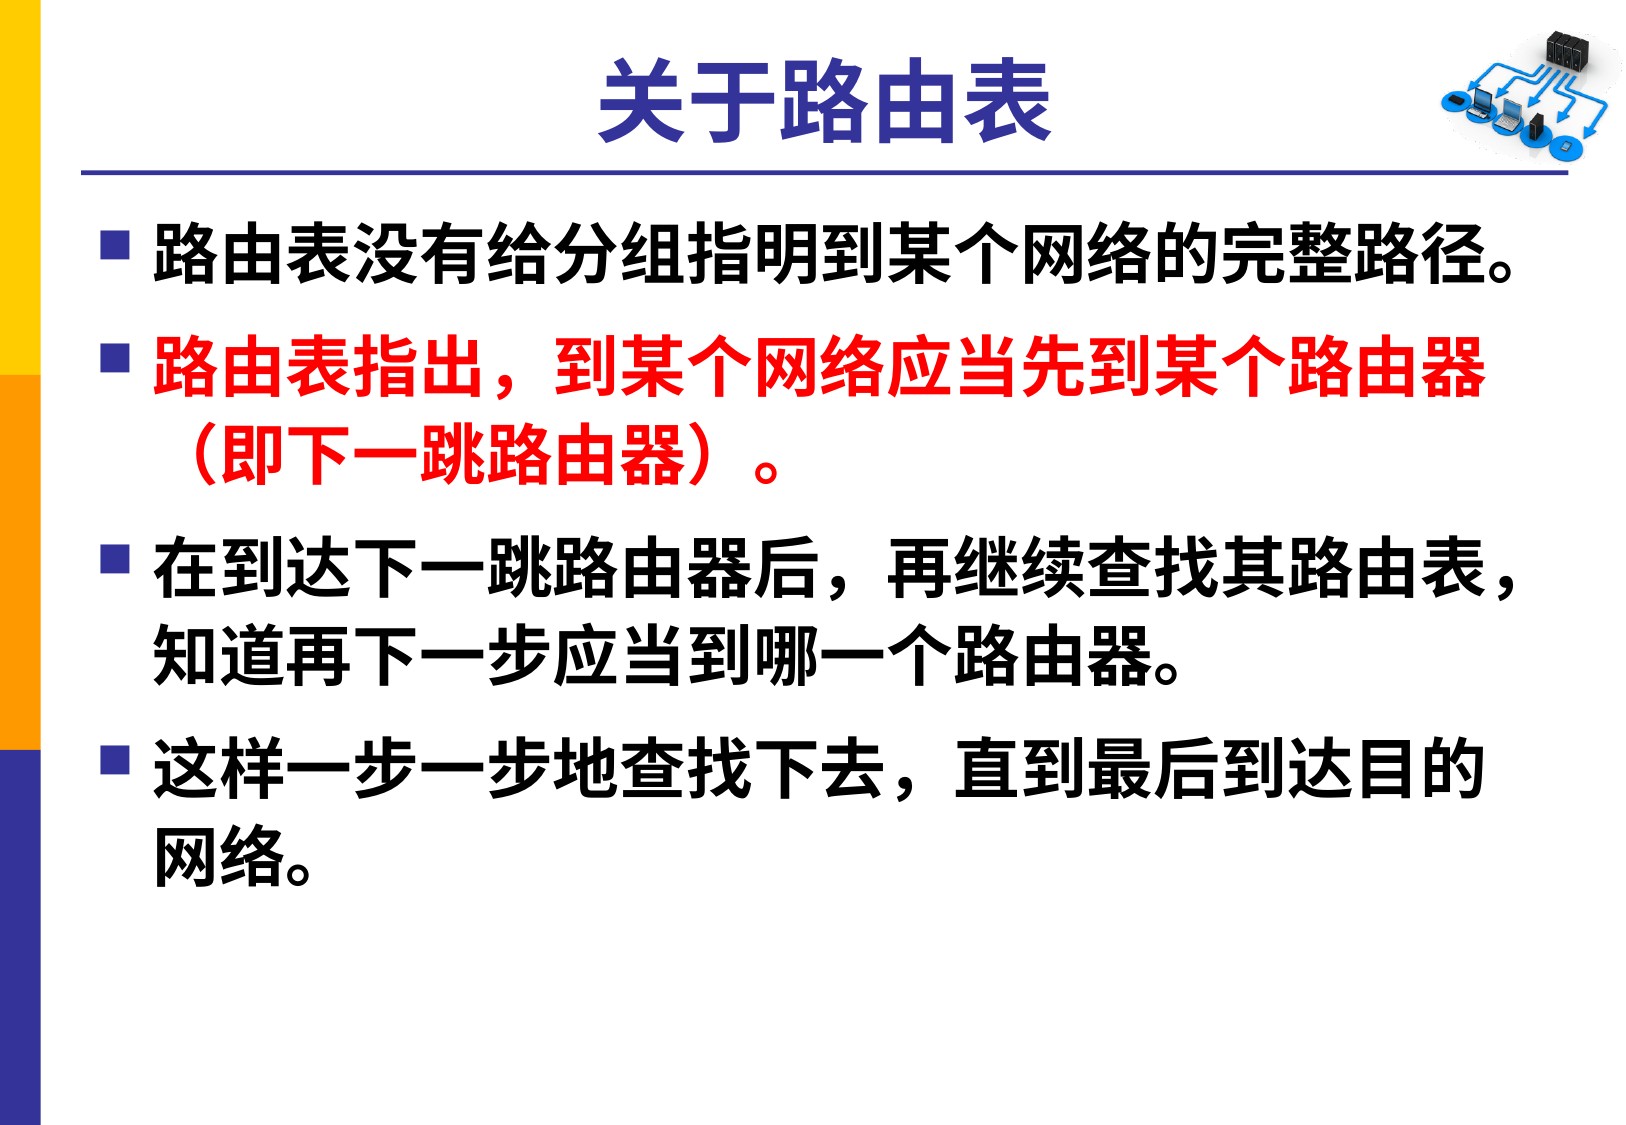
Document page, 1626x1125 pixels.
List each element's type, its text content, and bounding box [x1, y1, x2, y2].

list 路由表没有给分组指明到某个网络的完整路径。 路由表指出，到某个网络应当先到某个路由器（即下一跳路由器）。 在到达下一跳路由器后，再继续查找其路由表，知道再下一步应当到哪一个路由器。 这样一步一步地查找下去，直到最后到达目的网络。 [81, 196, 1569, 1006]
picture [1438, 30, 1624, 165]
title 关于路由表 [81, 30, 1569, 161]
